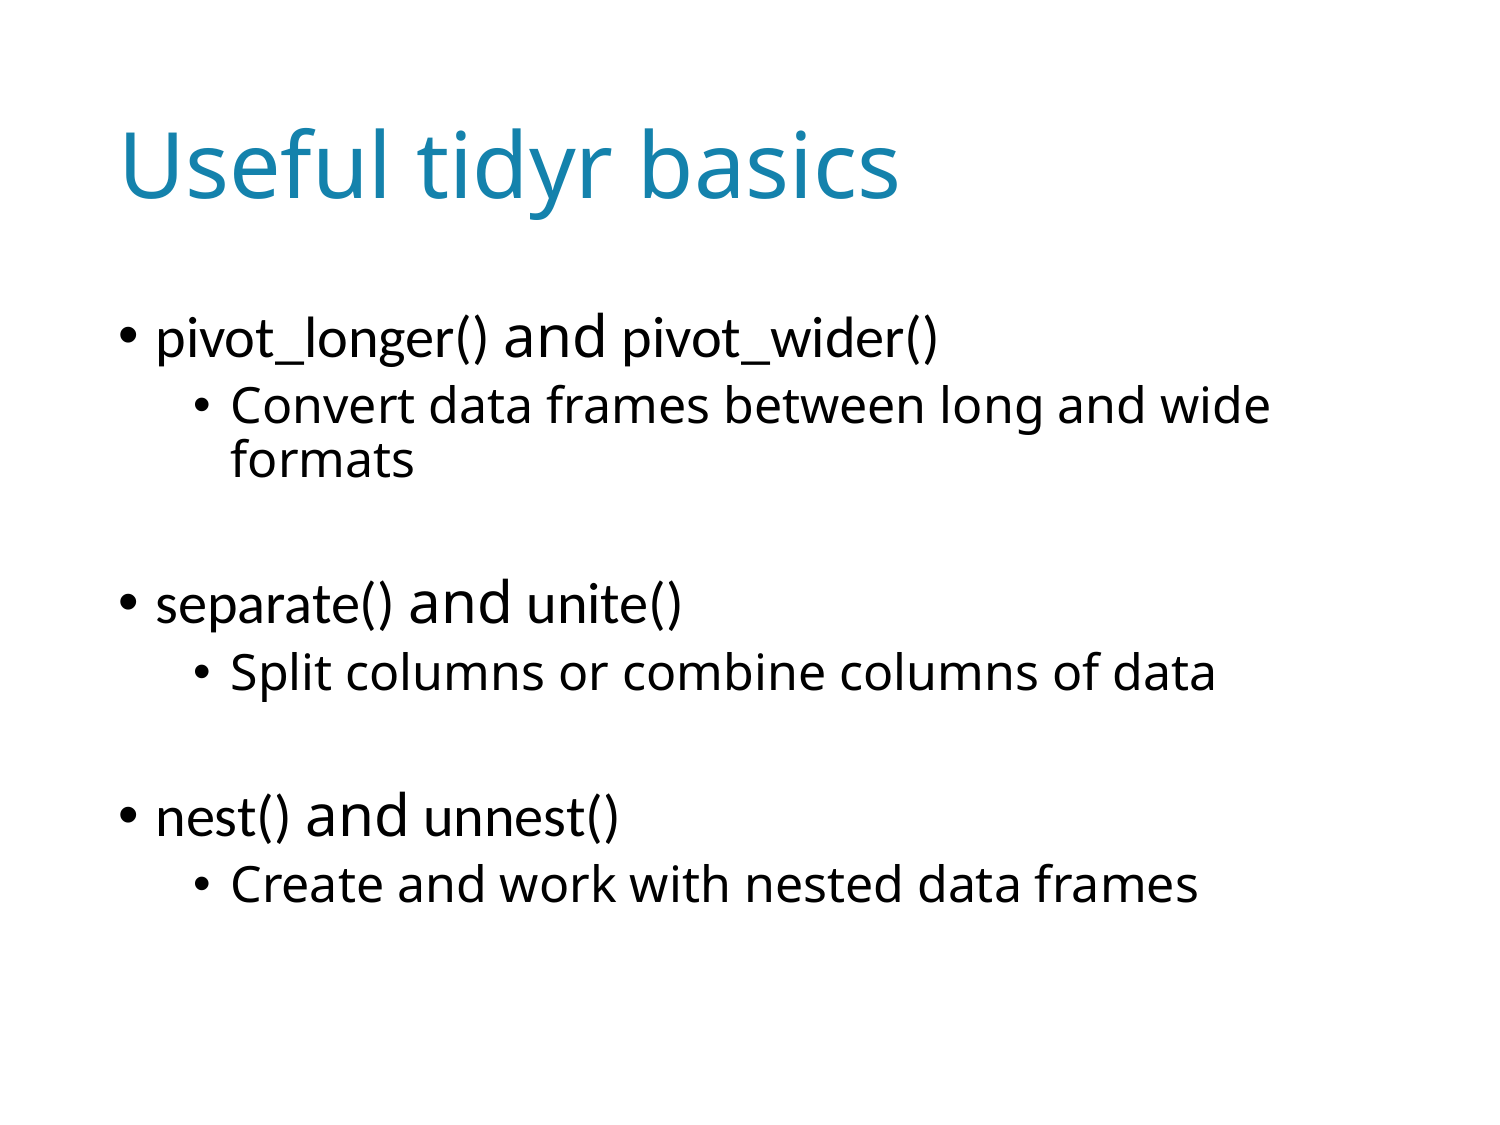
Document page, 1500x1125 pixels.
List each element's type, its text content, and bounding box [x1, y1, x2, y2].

title Useful tidyr basics [103, 59, 1397, 278]
list pivot_longer() and pivot_wider() Convert data frames between long and wide formats separate() and unite() Split columns or combine columns of data nest() and unnest() Create and work with nested data frames [103, 299, 1397, 1014]
